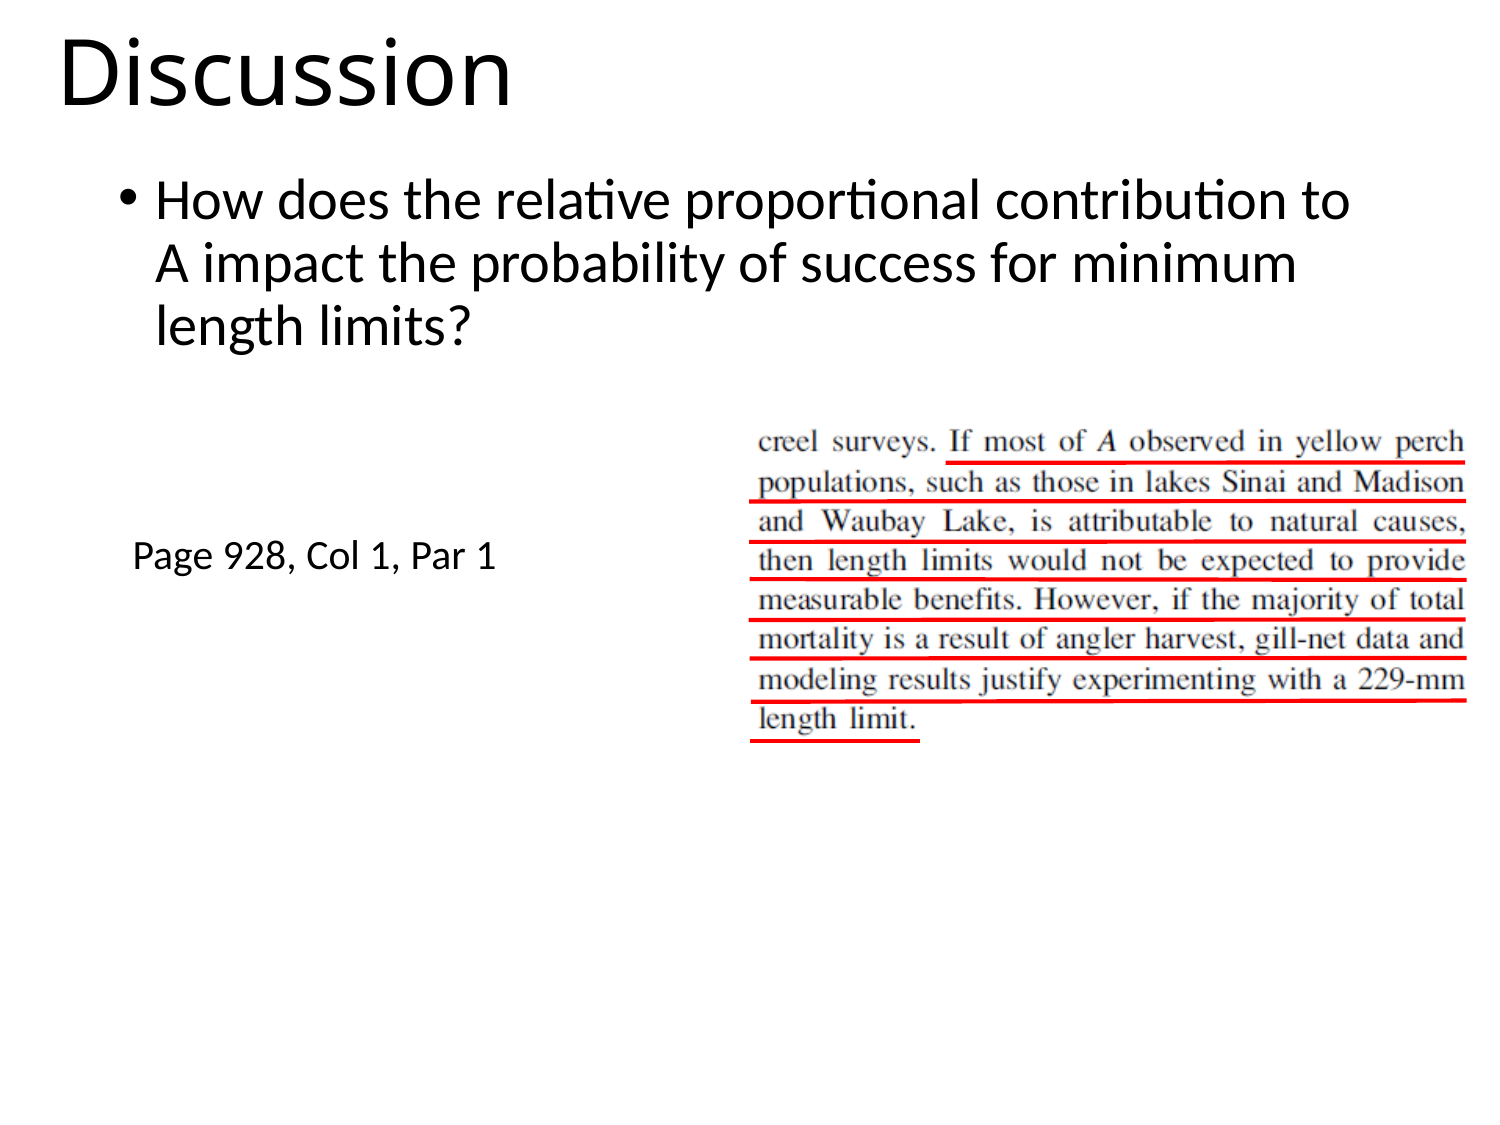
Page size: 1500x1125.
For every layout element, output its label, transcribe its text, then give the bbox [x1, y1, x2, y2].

title Discussion [41, 17, 1482, 135]
picture [746, 420, 1480, 738]
text_box Page 928, Col 1, Par 1 [117, 520, 512, 586]
list How does the relative proportional contribution to A impact the probability of success for minimum length limits? [103, 161, 1397, 1014]
